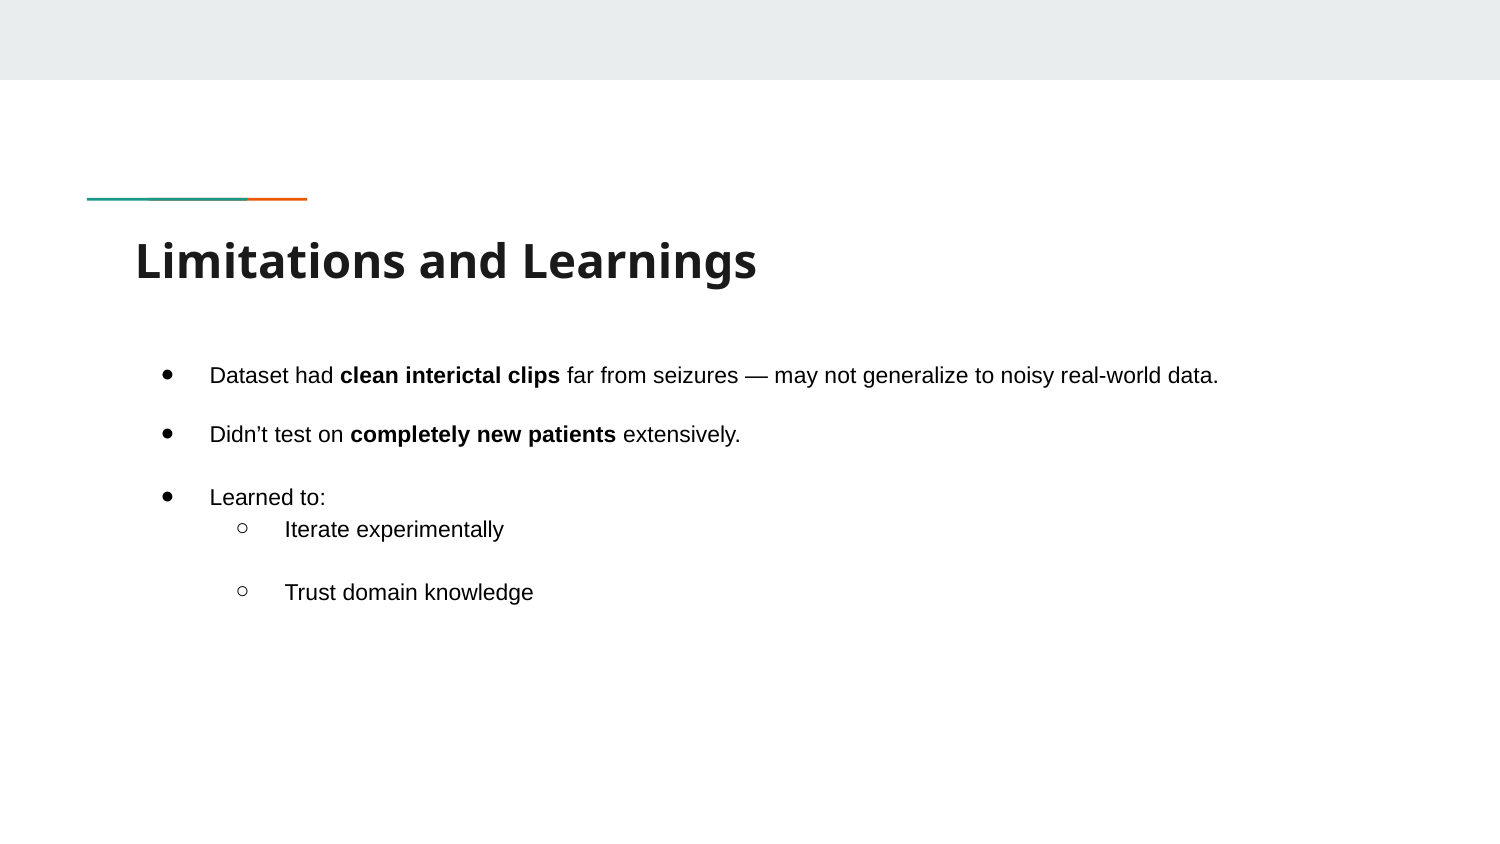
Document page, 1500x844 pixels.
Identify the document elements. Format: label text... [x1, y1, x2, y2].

title Limitations and Learnings [119, 216, 1381, 305]
list Dataset had clean interictal clips far from seizures — may not generalize to noisy real-world data. Didn’t test on completely new patients extensively. Learned to: Iterate experimentally Trust domain knowledge [119, 341, 1381, 712]
